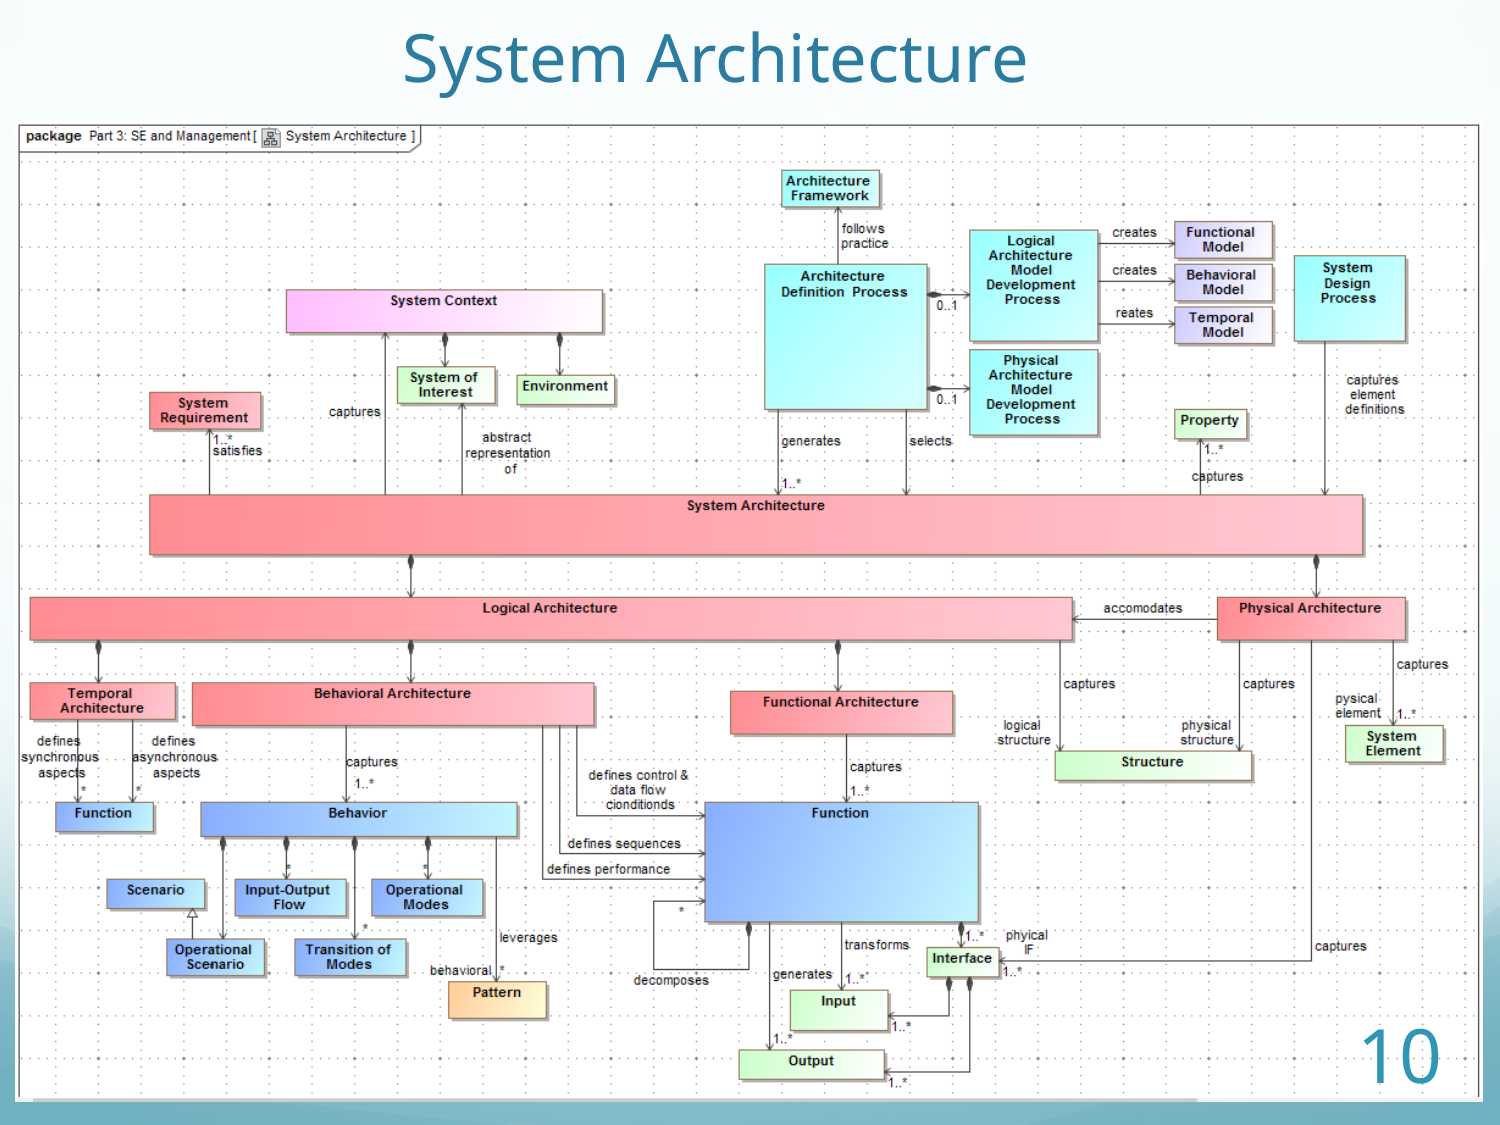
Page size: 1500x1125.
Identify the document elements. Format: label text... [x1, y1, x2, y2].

picture [15, 120, 1483, 1103]
title System Architecture [90, 17, 1343, 104]
